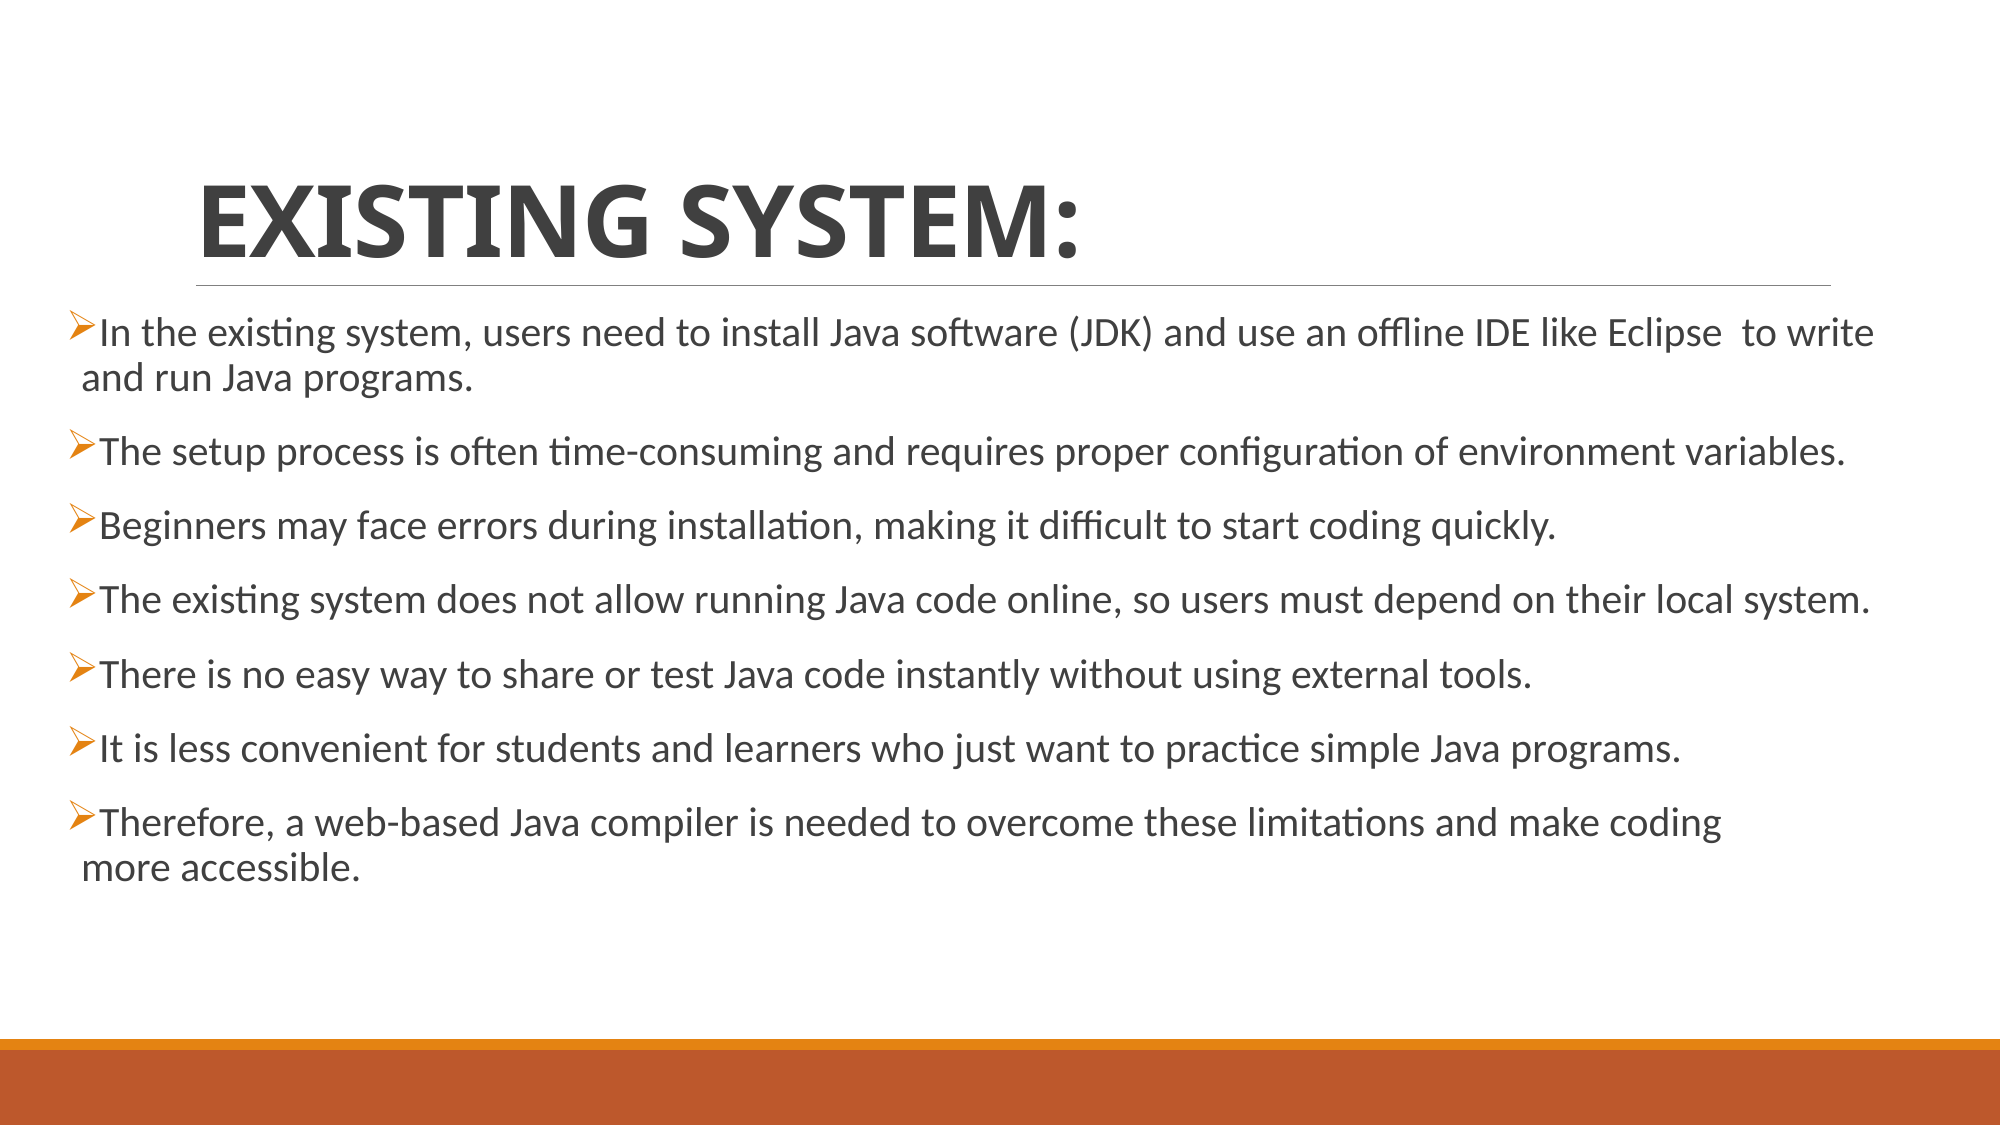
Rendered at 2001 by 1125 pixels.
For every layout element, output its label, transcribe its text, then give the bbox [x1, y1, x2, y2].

title EXISTING SYSTEM: [180, 47, 1830, 285]
list In the existing system, users need to install Java software (JDK) and use an offline IDE like Eclipse to write and run Java programs. The setup process is often time-consuming and requires proper configuration of environment variables. Beginners may face errors during installation, making it difficult to start coding quickly. The existing system does not allow running Java code online, so users must depend on their local system. There is no easy way to share or test Java code instantly without using external tools. It is less convenient for students and learners who just want to practice simple Java programs. Therefore, a web-based Java compiler is needed to overcome these limitations and make coding more accessible. [66, 302, 1949, 963]
